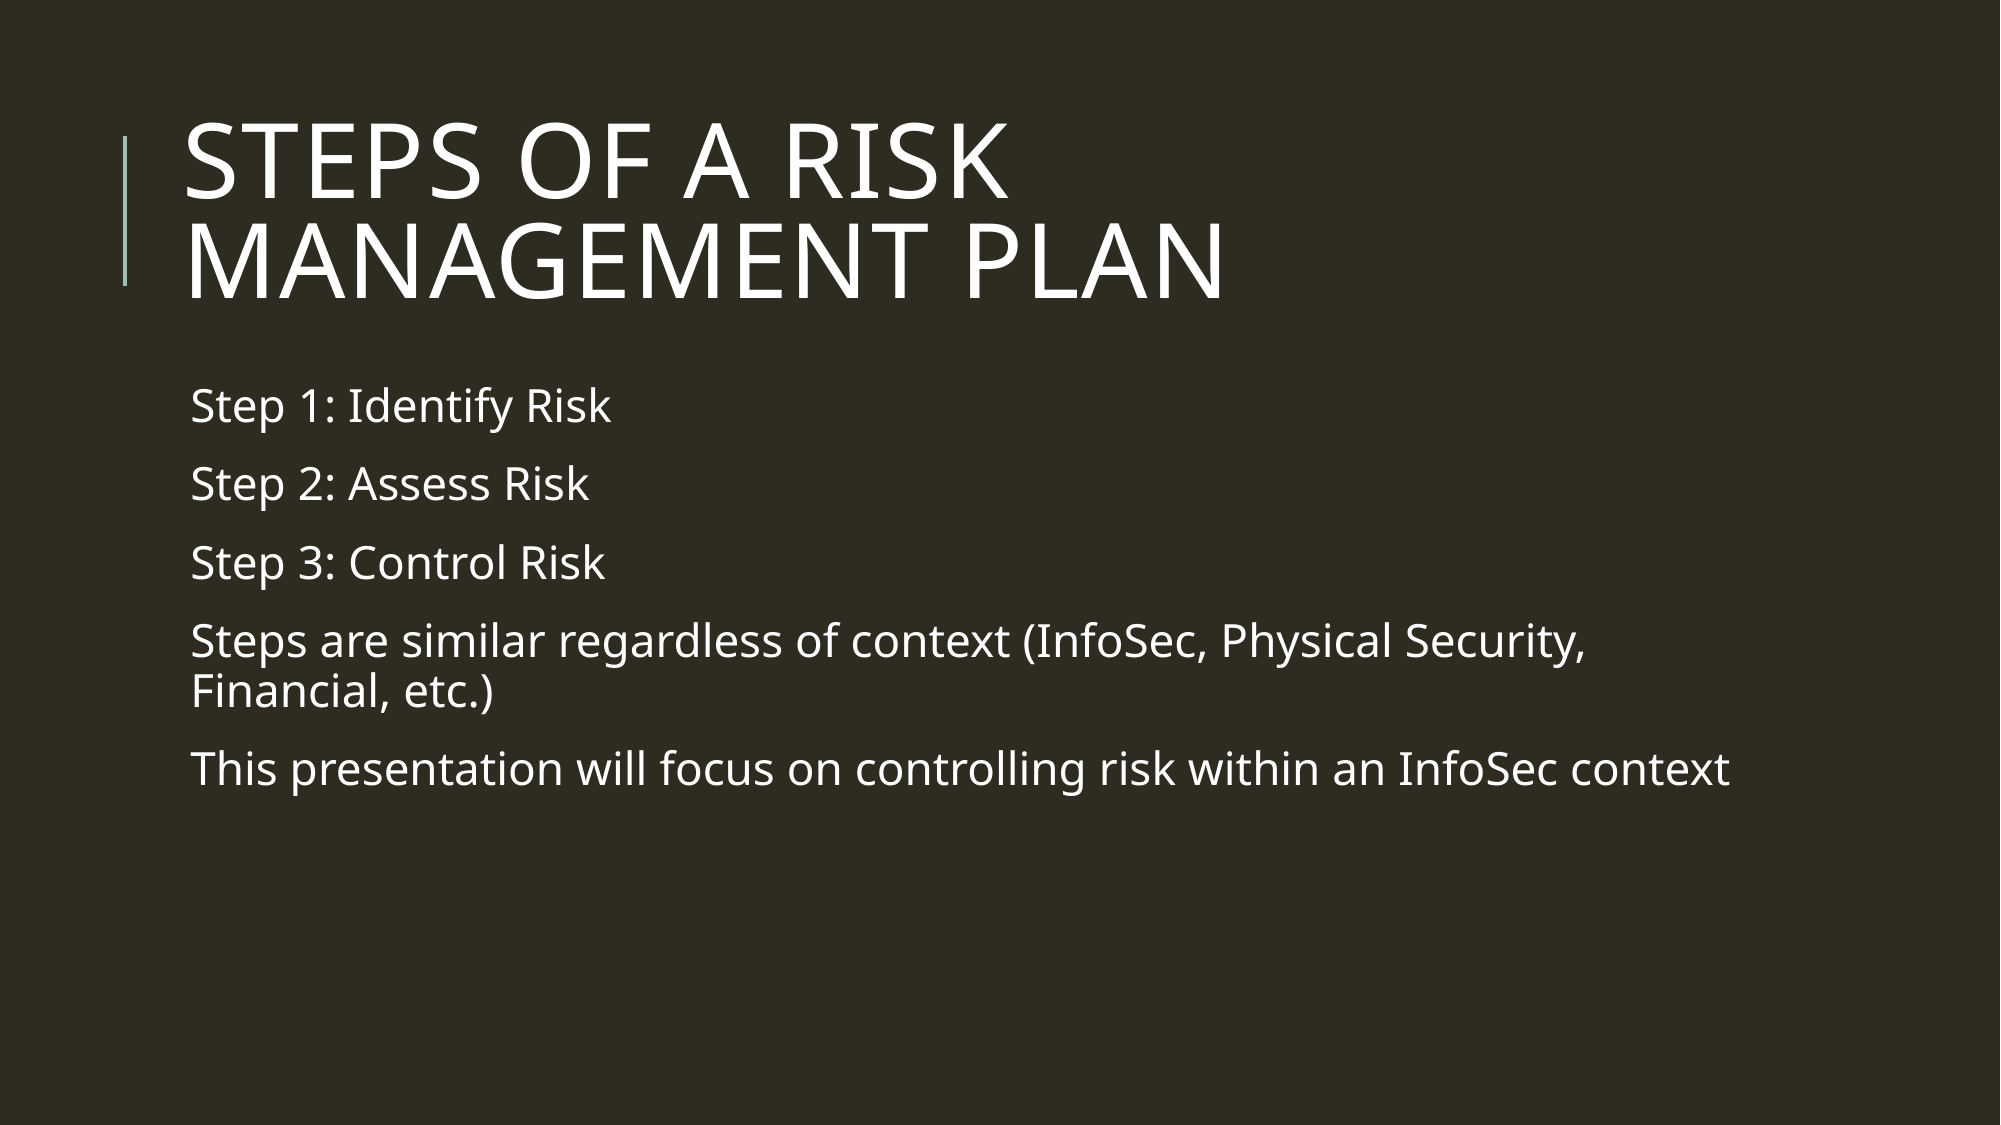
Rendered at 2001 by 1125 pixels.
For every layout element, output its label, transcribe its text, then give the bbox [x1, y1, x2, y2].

list Step 1: Identify Risk Step 2: Assess Risk Step 3: Control Risk Steps are similar regardless of context (InfoSec, Physical Security, Financial, etc.) This presentation will focus on controlling risk within an InfoSec context [168, 375, 1763, 1035]
title Steps of a risk management plan [168, 96, 1763, 342]
